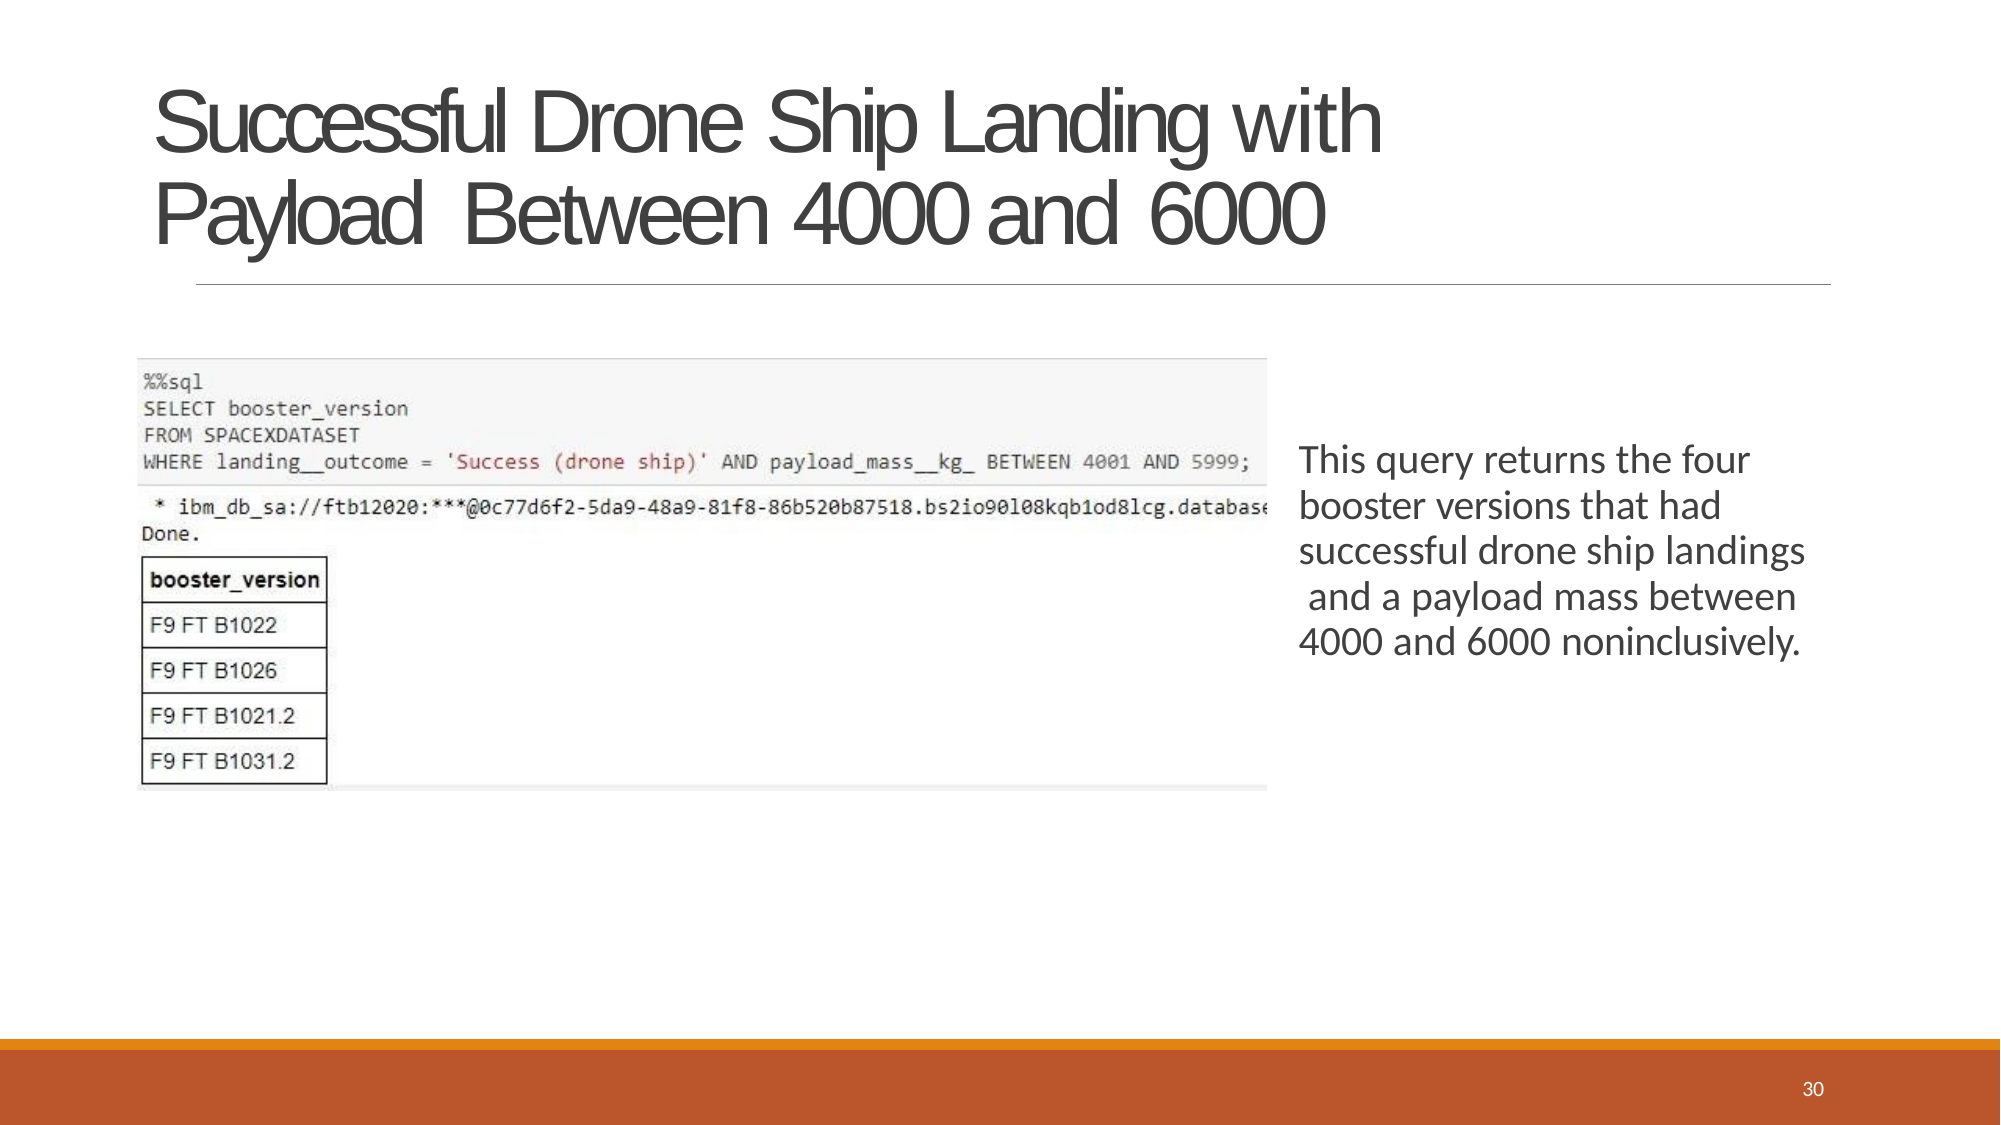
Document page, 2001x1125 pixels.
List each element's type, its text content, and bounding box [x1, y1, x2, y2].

text_box [137, 358, 1268, 791]
slide_number 30 [1795, 1077, 1831, 1125]
text_box This query returns the four booster versions that had successful drone ship landings and a payload mass between 4000 and 6000 noninclusively. [1296, 431, 1809, 665]
title Successful Drone Ship Landing with Payload Between 4000 and 6000 [150, 60, 1644, 267]
